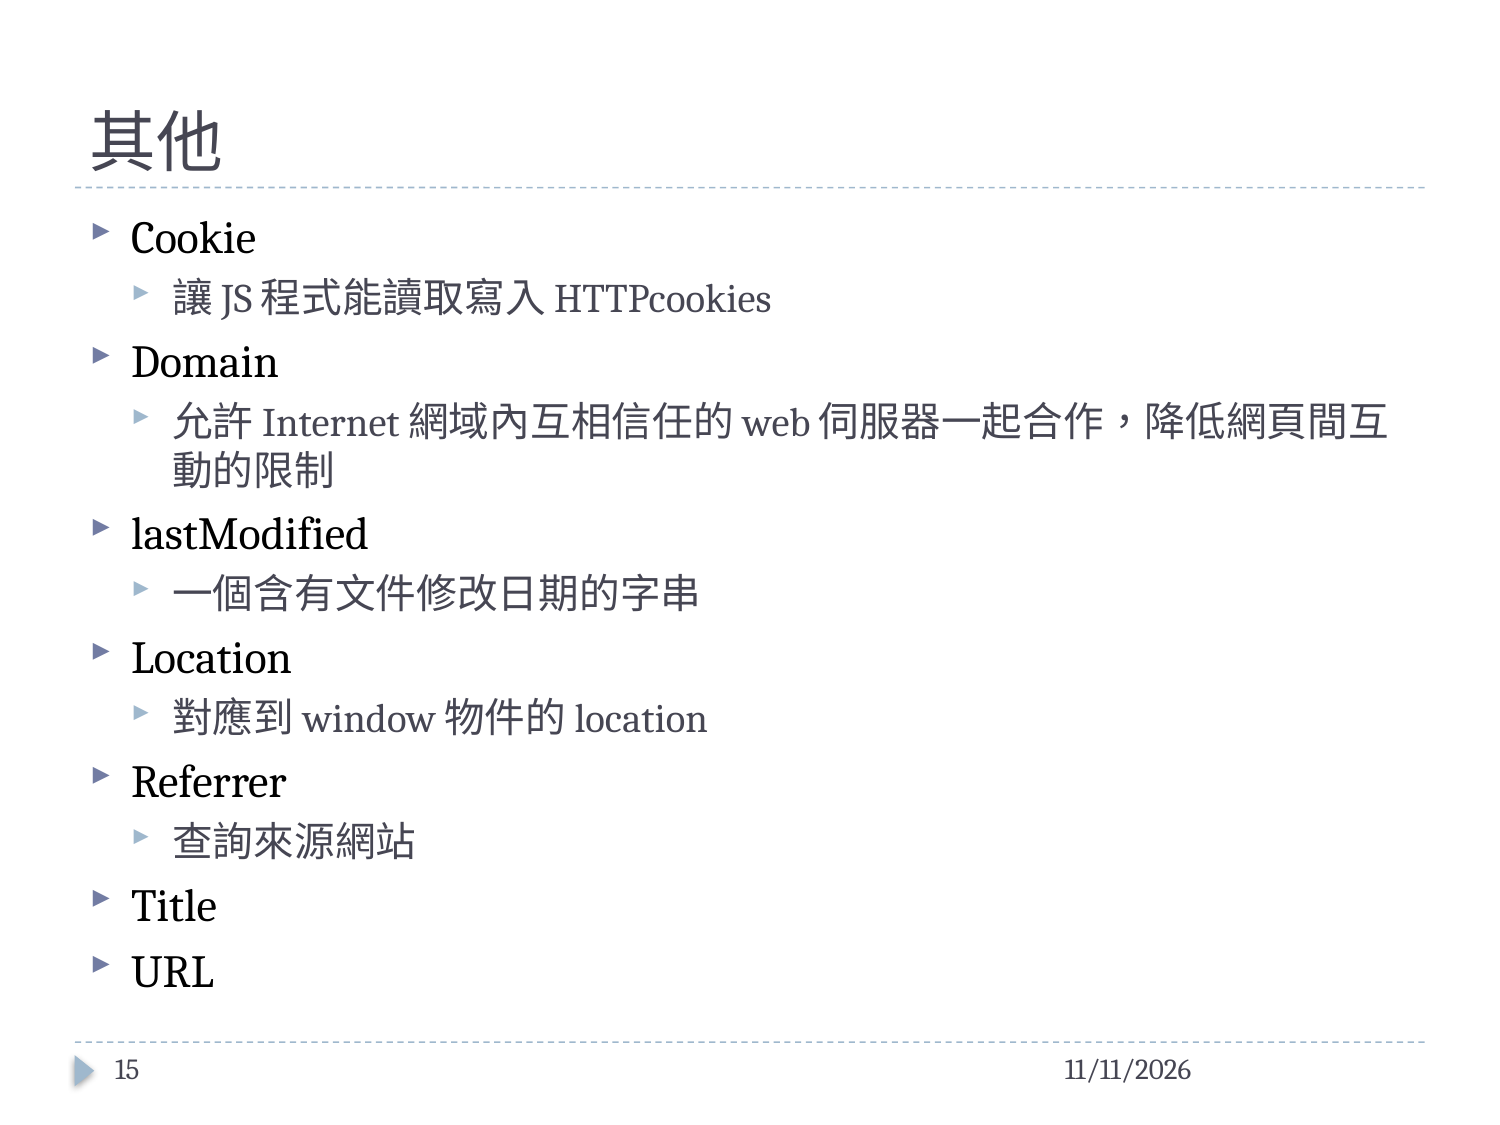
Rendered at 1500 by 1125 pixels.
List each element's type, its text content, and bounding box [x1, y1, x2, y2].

slide_number 15 [100, 1042, 426, 1103]
title 其他 [75, 24, 1425, 188]
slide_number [1050, 1042, 1426, 1103]
list Cookie 讓JS程式能讀取寫入HTTPcookies Domain 允許Internet網域內互相信任的web伺服器一起合作，降低網頁間互動的限制 lastModified 一個含有文件修改日期的字串 Location 對應到window物件的location Referrer 查詢來源網站 Title URL [75, 200, 1425, 1010]
